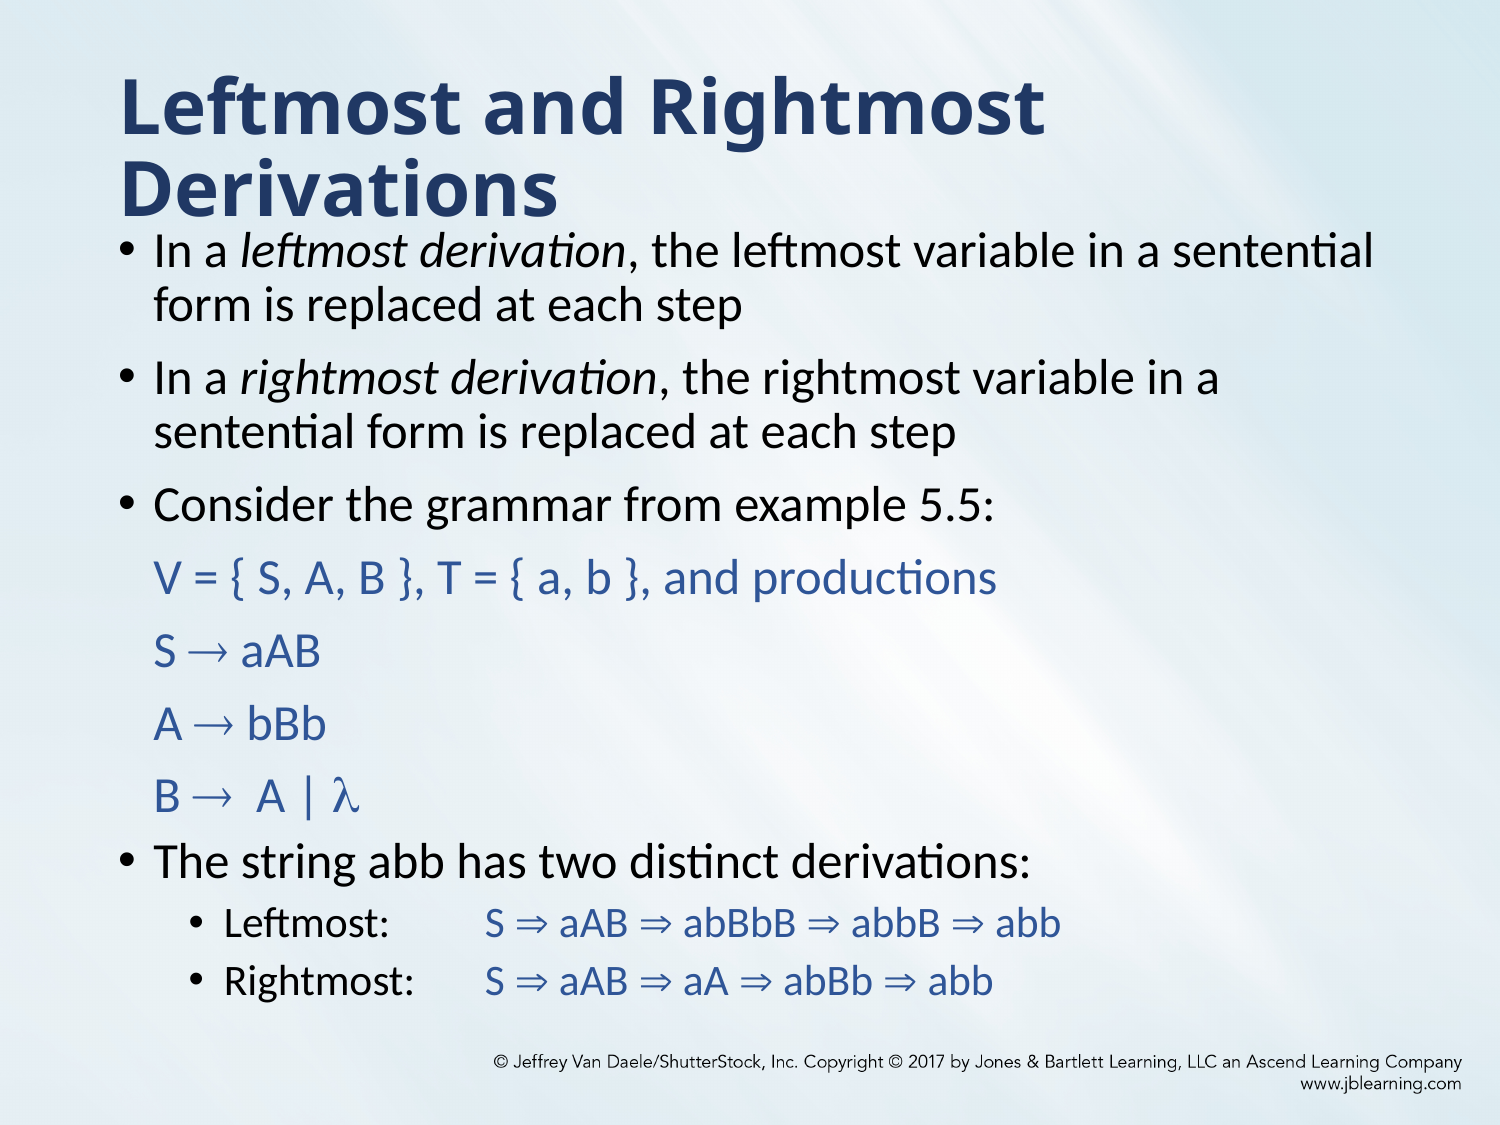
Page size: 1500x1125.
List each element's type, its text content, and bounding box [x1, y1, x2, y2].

picture [0, 0, 1500, 1125]
list In a leftmost derivation, the leftmost variable in a sentential form is replaced at each step In a rightmost derivation, the rightmost variable in a sentential form is replaced at each step Consider the grammar from example 5.5: V = { S, A, B }, T = { a, b }, and productions S  aAB A  bBb B  A |  The string abb has two distinct derivations: Leftmost: S  aAB  abBbB  abbB  abb Rightmost: S  aAB  aA  abBb  abb [103, 215, 1414, 1014]
title Leftmost and Rightmost Derivations [103, 59, 1429, 242]
